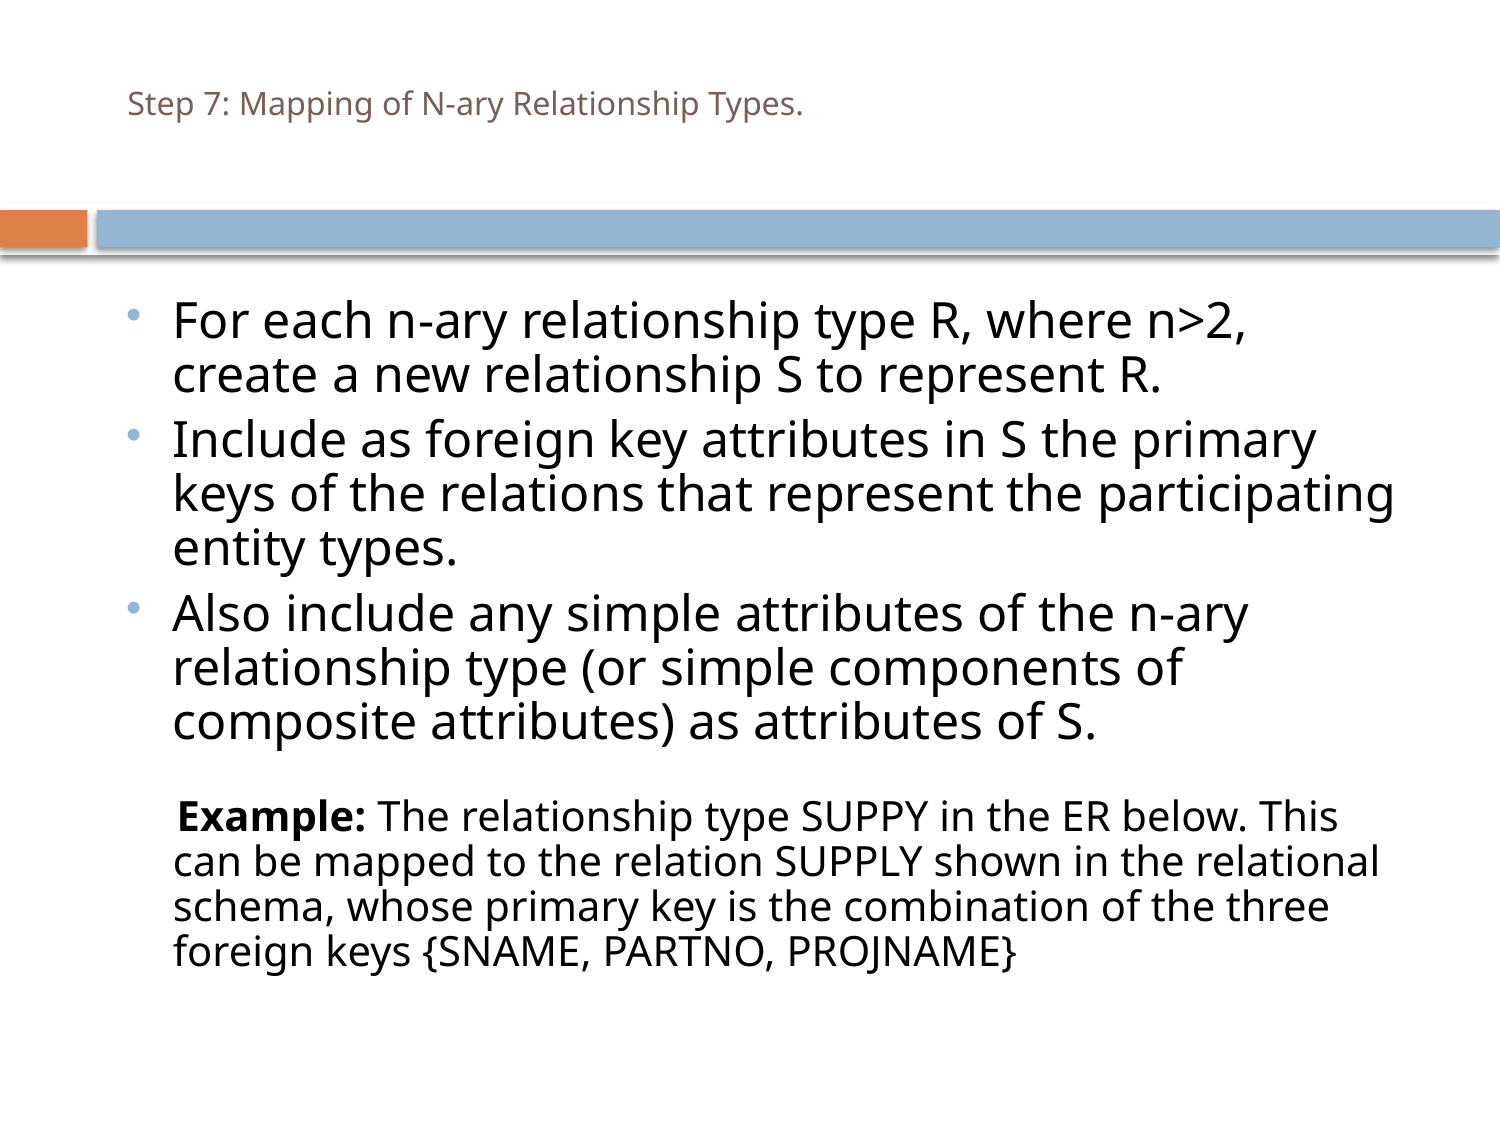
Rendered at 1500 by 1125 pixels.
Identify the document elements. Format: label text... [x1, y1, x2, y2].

list For each n-ary relationship type R, where n>2, create a new relationship S to represent R. Include as foreign key attributes in S the primary keys of the relations that represent the participating entity types. Also include any simple attributes of the n-ary relationship type (or simple components of composite attributes) as attributes of S. Example: The relationship type SUPPY in the ER below. This can be mapped to the relation SUPPLY shown in the relational schema, whose primary key is the combination of the three foreign keys {SNAME, PARTNO, PROJNAME} [53, 251, 1422, 1027]
title Step 7: Mapping of N-ary Relationship Types. [112, 75, 1388, 169]
